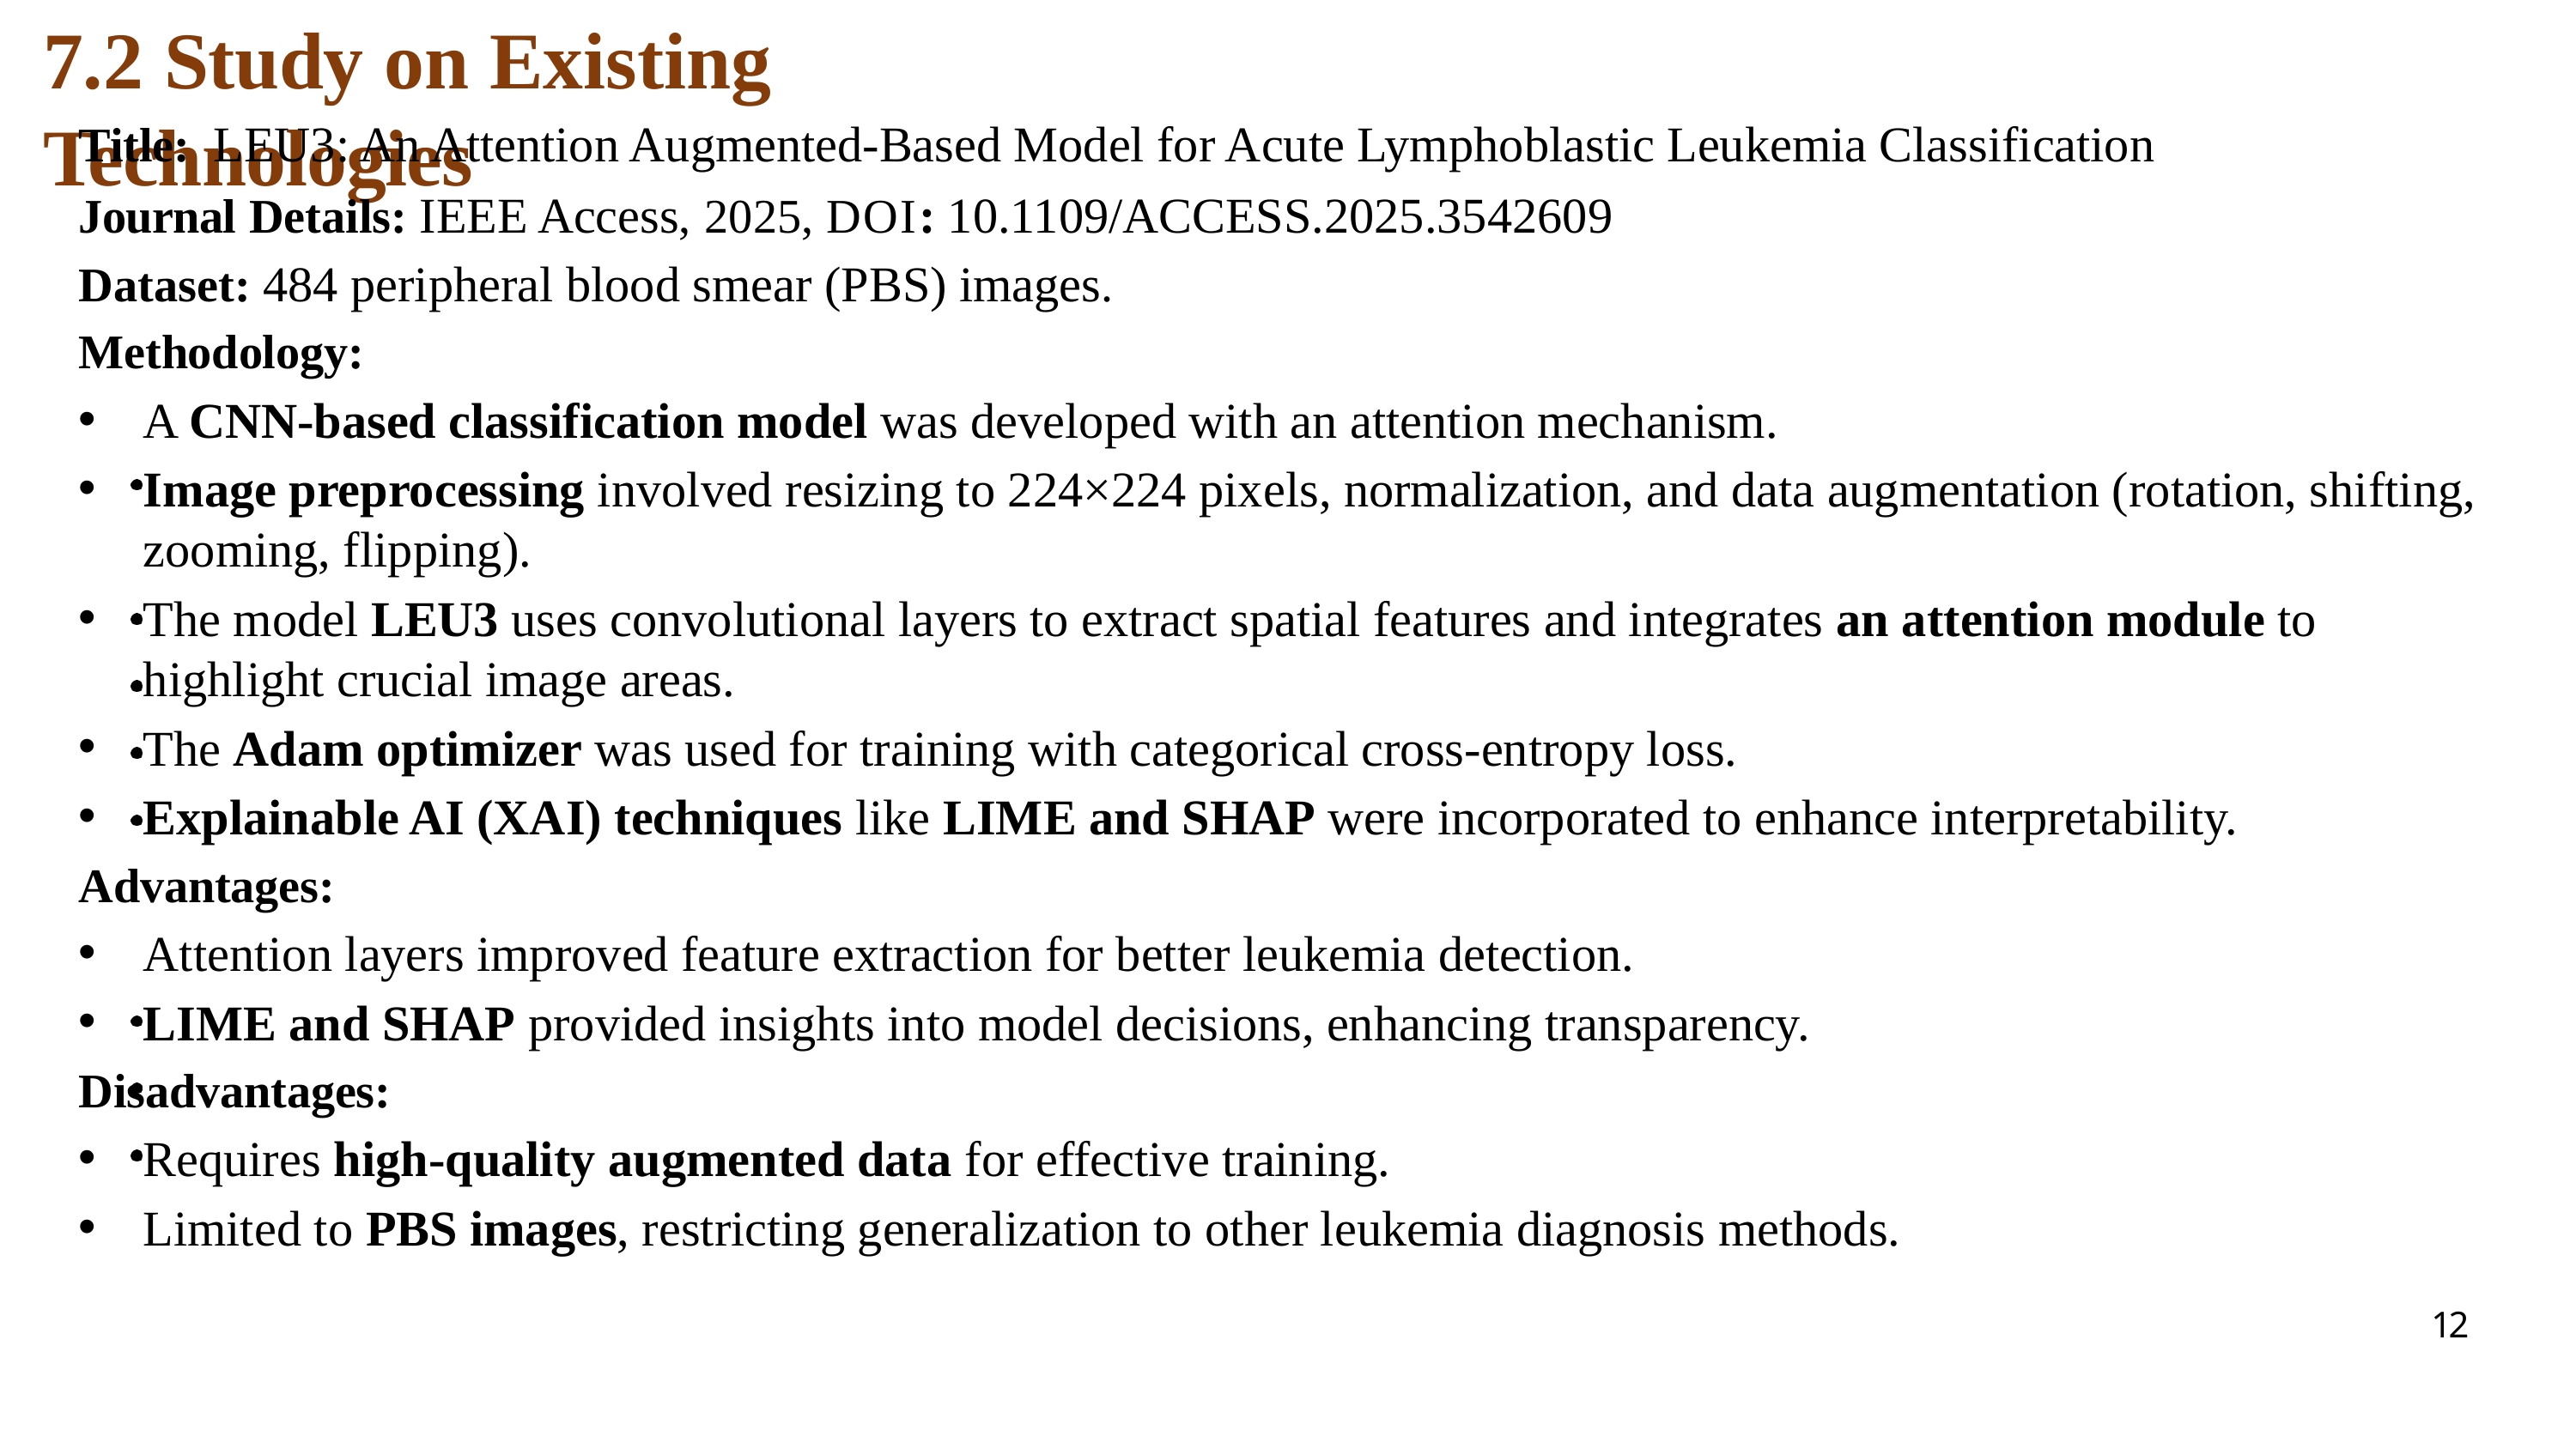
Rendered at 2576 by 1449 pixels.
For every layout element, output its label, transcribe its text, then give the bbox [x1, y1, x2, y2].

picture [131, 1082, 143, 1094]
picture [131, 1016, 143, 1028]
picture [131, 479, 143, 491]
text_box Title: LEU3: An Attention Augmented-Based Model for Acute Lymphoblastic Leukemia Classification Journal Details: IEEE Access, 2025, DOI: 10.1109/ACCESS.2025.3542609 Dataset: 484 peripheral blood smear (PBS) images. Methodology: A CNN-based classification model was developed with an attention mechanism. Image preprocessing involved resizing to 224×224 pixels, normalization, and data augmentation (rotation, shifting, zooming, flipping). The model LEU3 uses convolutional layers to extract spatial features and integrates an attention module to highlight crucial image areas. The Adam optimizer was used for training with categorical cross-entropy loss. Explainable AI (XAI) techniques like LIME and SHAP were incorporated to enhance interpretability. Advantages: Attention layers improved feature extraction for better leukemia detection. LIME and SHAP provided insights into model decisions, enhancing transparency. Disadvantages: Requires high-quality augmented data for effective training. Limited to PBS images, restricting generalization to other leukemia diagnosis methods. [76, 100, 2499, 1256]
picture [131, 814, 143, 826]
picture [131, 680, 143, 692]
picture [131, 747, 143, 759]
title 7.2 Study on Existing Technologies [41, 6, 1217, 251]
picture [131, 613, 143, 625]
picture [131, 1149, 143, 1161]
text_box 12 [2429, 1300, 2472, 1345]
